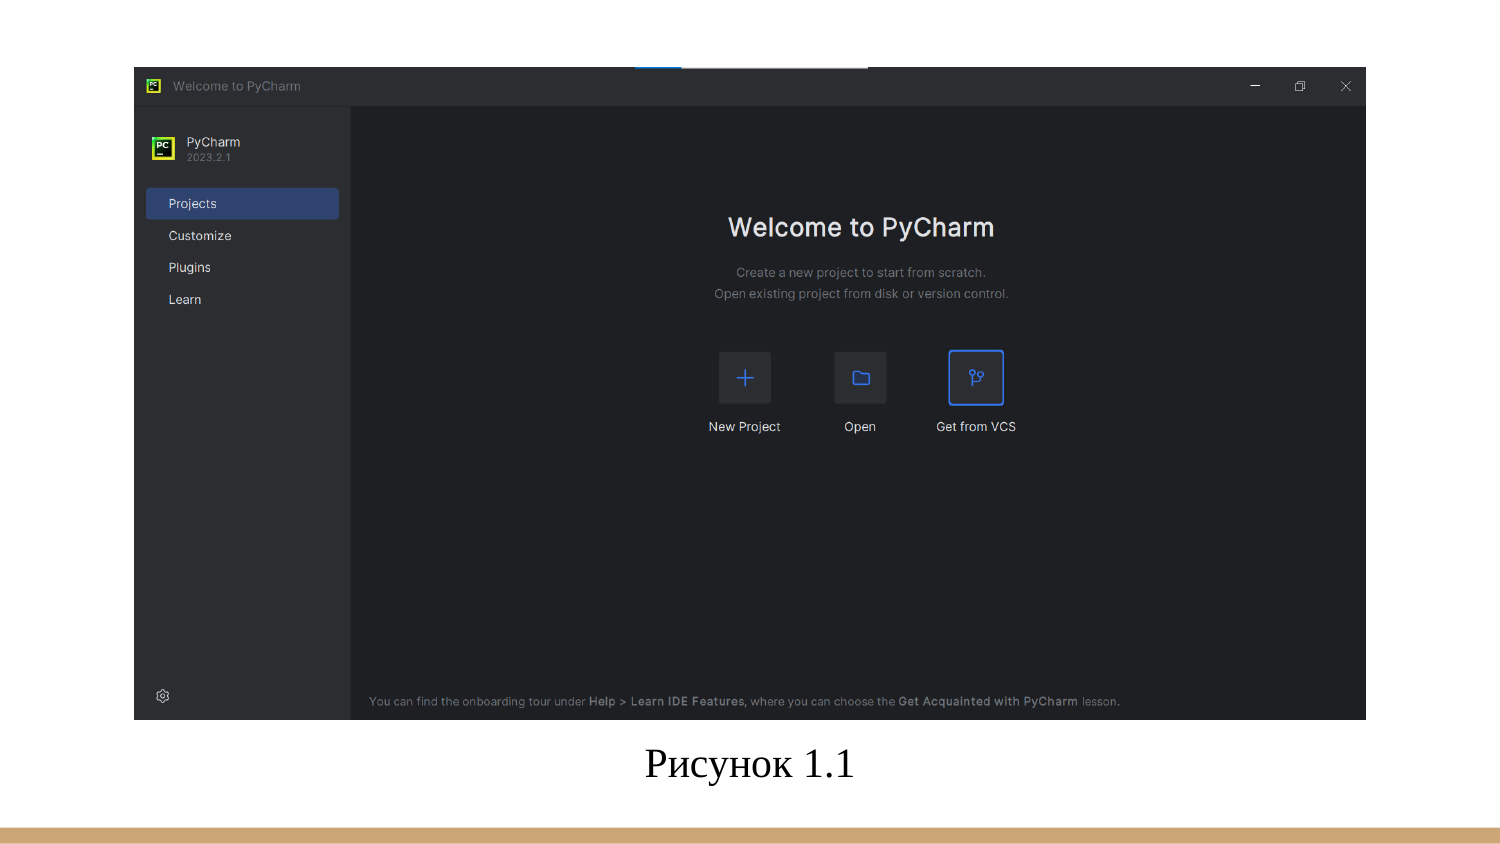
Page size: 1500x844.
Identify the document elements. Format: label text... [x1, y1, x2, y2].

title Рисунок 1.1 [134, 725, 1366, 828]
picture [134, 67, 1366, 720]
